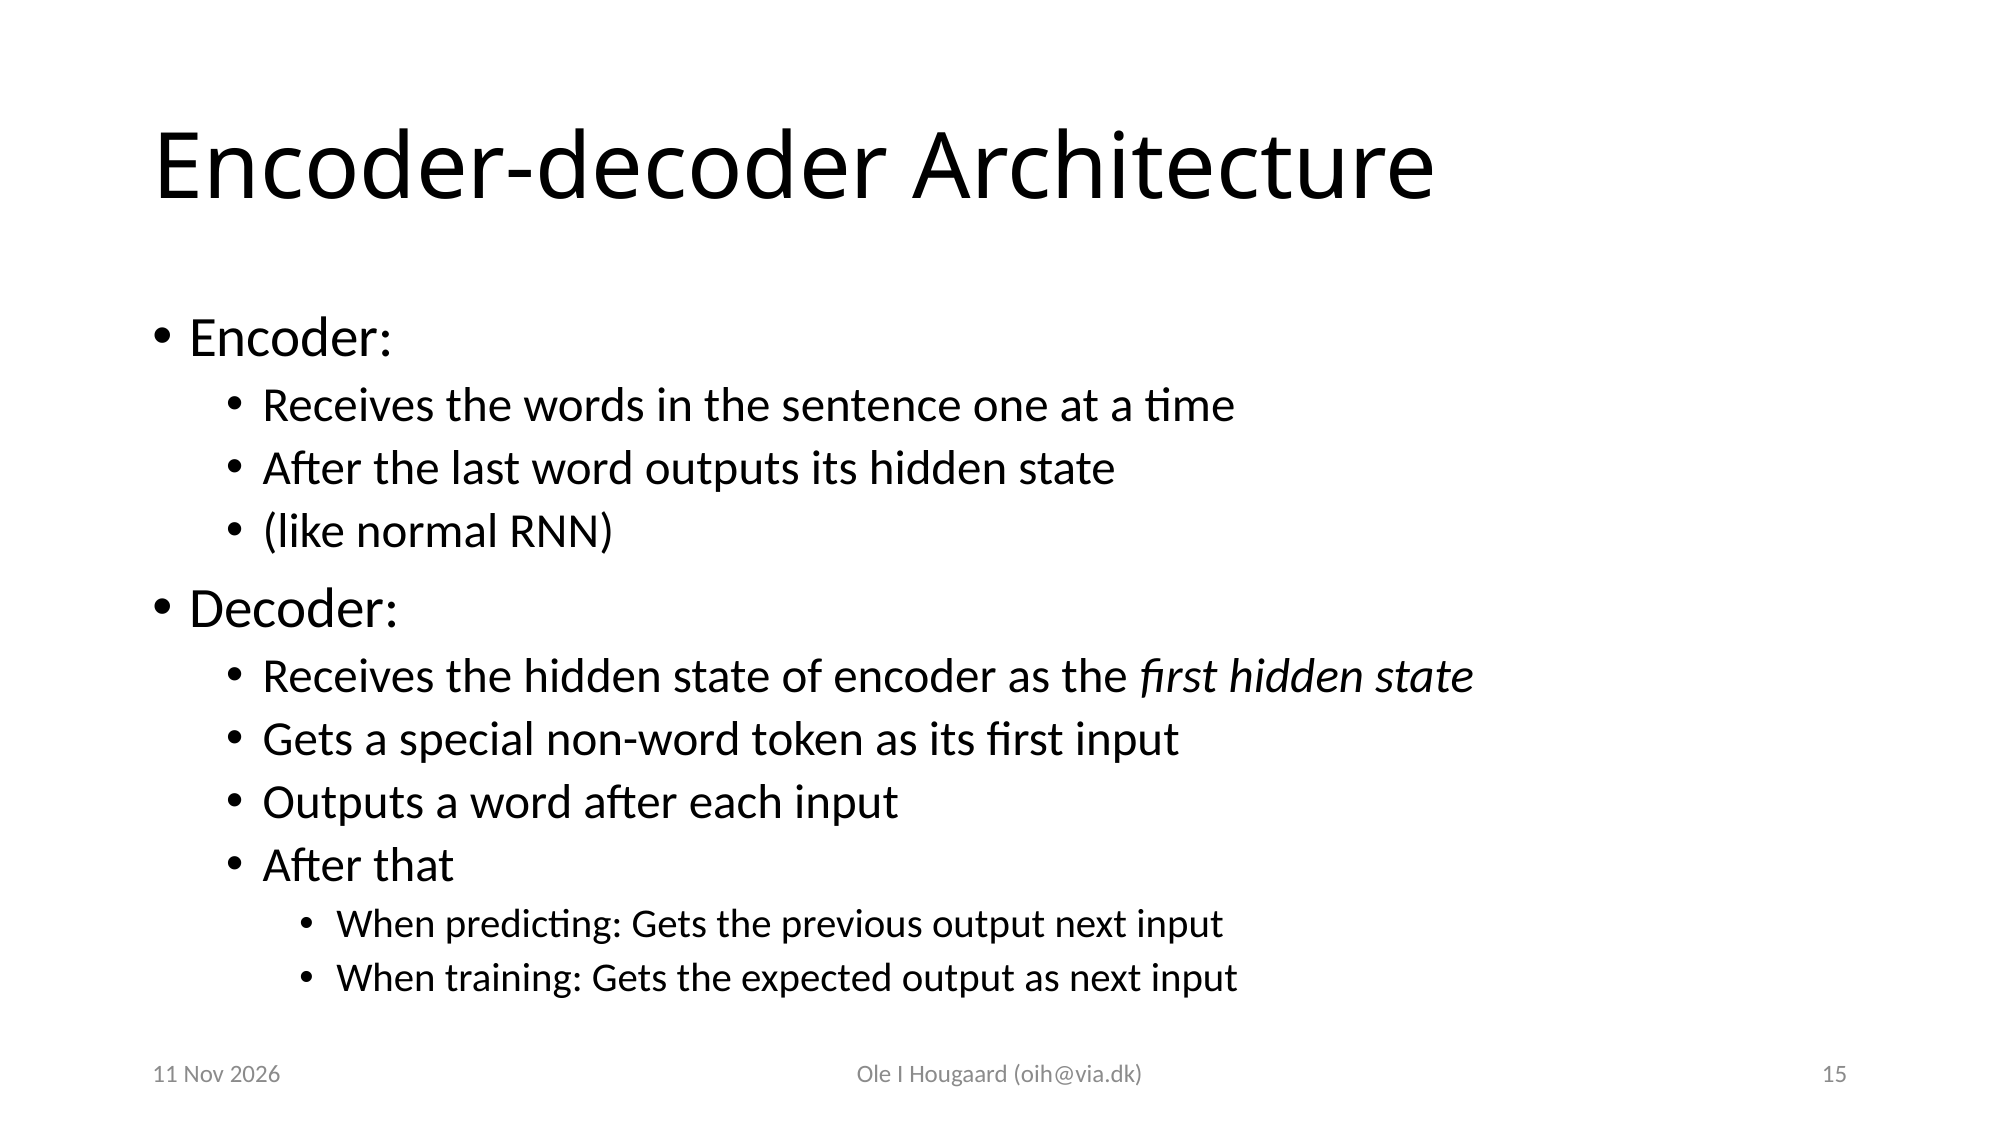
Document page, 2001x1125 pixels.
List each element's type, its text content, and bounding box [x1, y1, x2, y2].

list Encoder: Receives the words in the sentence one at a time After the last word outputs its hidden state (like normal RNN) Decoder: Receives the hidden state of encoder as the first hidden state Gets a special non-word token as its first input Outputs a word after each input After that When predicting: Gets the previous output next input When training: Gets the expected output as next input [137, 299, 1863, 1014]
title Encoder-decoder Architecture [137, 59, 1863, 278]
slide_number 6-Nov-23 [137, 1042, 588, 1103]
slide_number 15 [1412, 1042, 1863, 1103]
footer Ole I Hougaard (oih@via.dk) [662, 1042, 1338, 1103]
